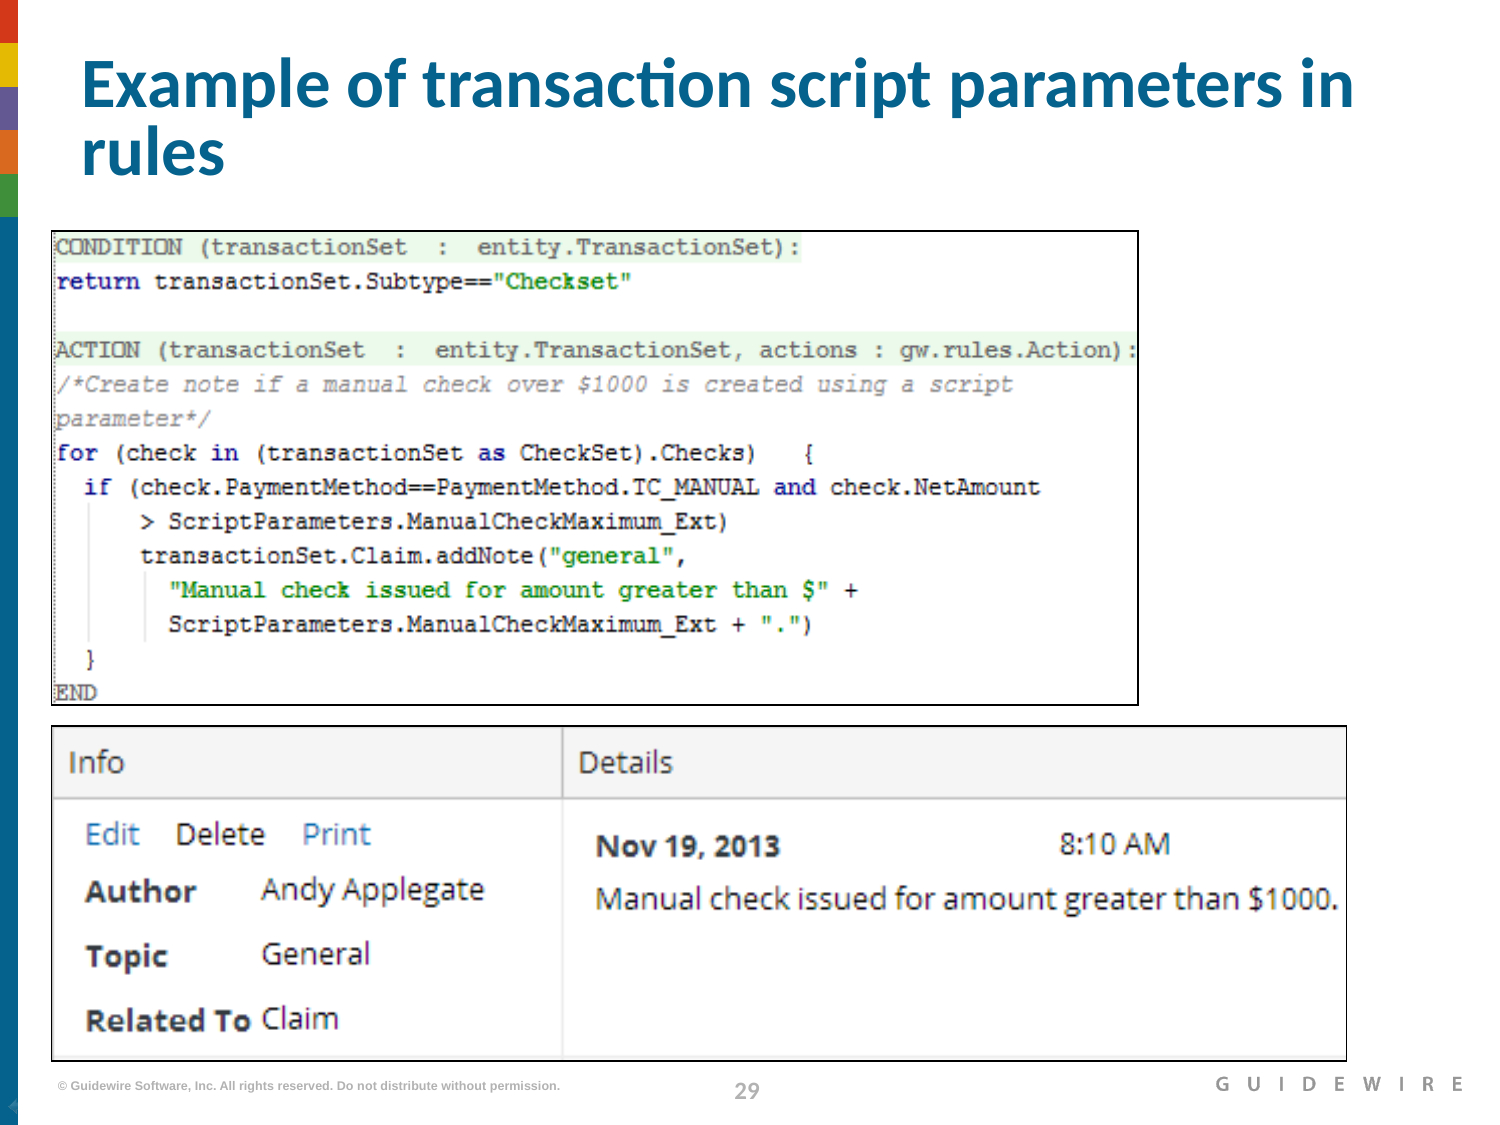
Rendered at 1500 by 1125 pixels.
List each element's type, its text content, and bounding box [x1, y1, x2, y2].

picture [1215, 1073, 1480, 1096]
picture [10, 1101, 18, 1111]
title Example of transaction script parameters in rules [81, 53, 1447, 176]
picture [0, 0, 18, 216]
picture [51, 231, 1138, 705]
picture [51, 726, 1346, 1061]
